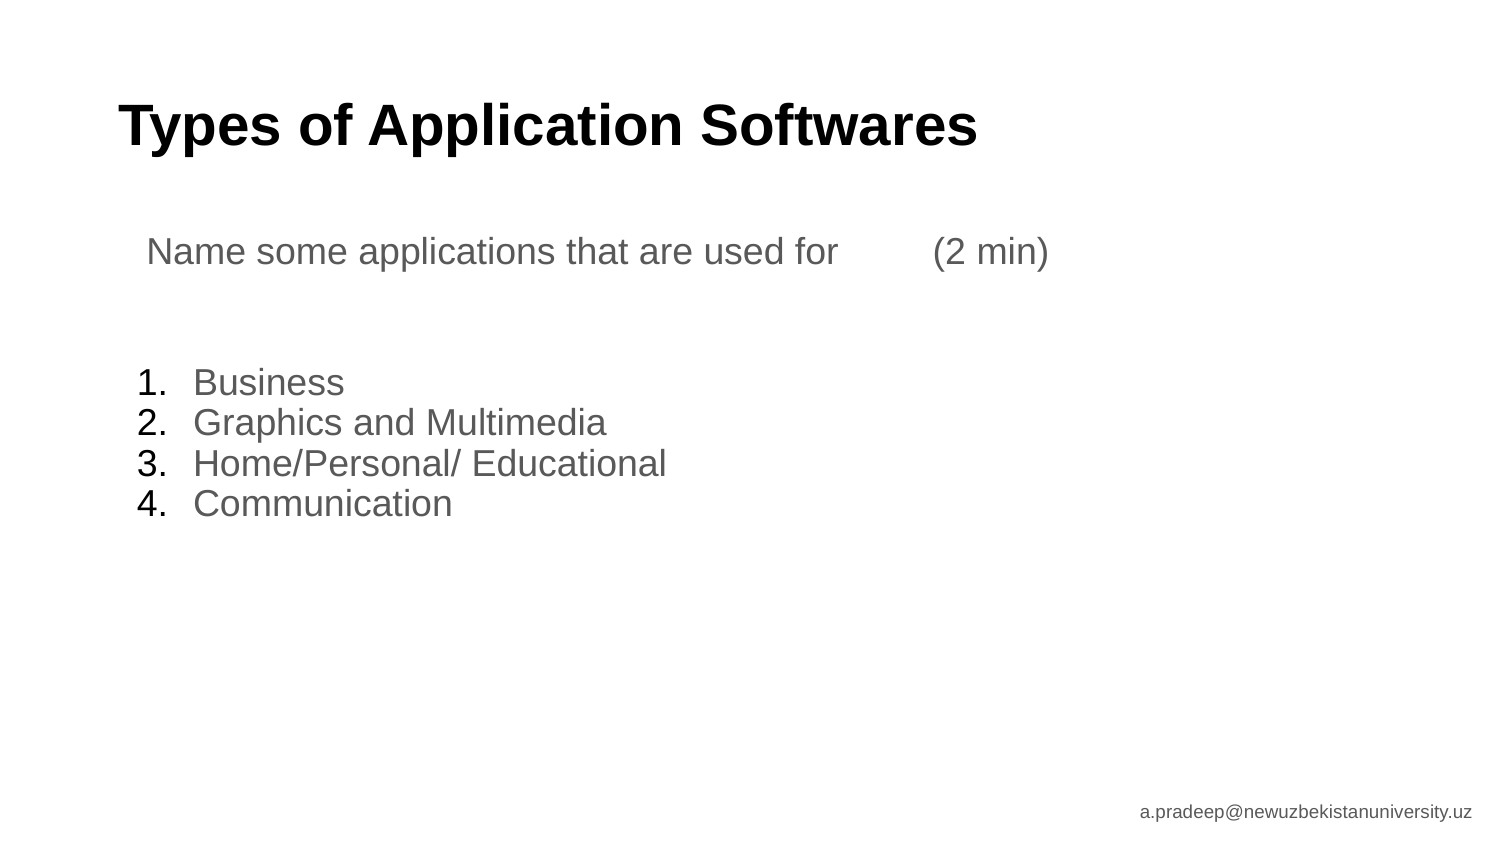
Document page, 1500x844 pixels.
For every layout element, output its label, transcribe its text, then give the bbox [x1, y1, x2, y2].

title Types of Application Softwares [103, 44, 1397, 208]
text_box a.pradeep@newuzbekistanuniversity.uz [1112, 788, 1500, 834]
list Name some applications that are used for (2 min) Business Graphics and Multimedia Home/Personal/ Educational Communication [103, 224, 1397, 760]
